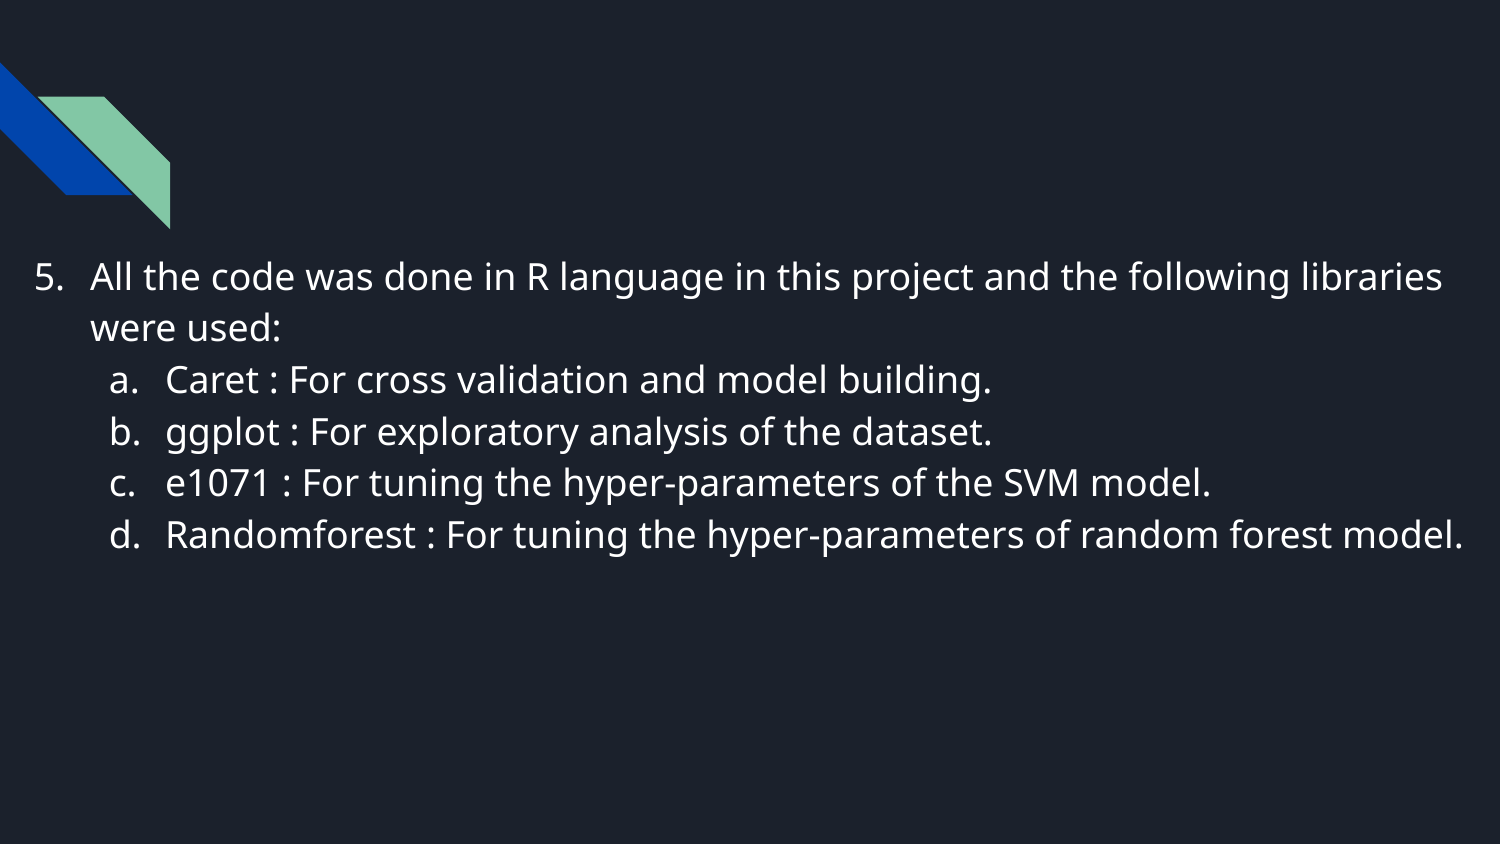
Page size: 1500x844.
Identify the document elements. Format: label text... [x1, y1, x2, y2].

list All the code was done in R language in this project and the following libraries were used: Caret : For cross validation and model building. ggplot : For exploratory analysis of the dataset. e1071 : For tuning the hyper-parameters of the SVM model. Randomforest : For tuning the hyper-parameters of random forest model. [0, 230, 1500, 799]
